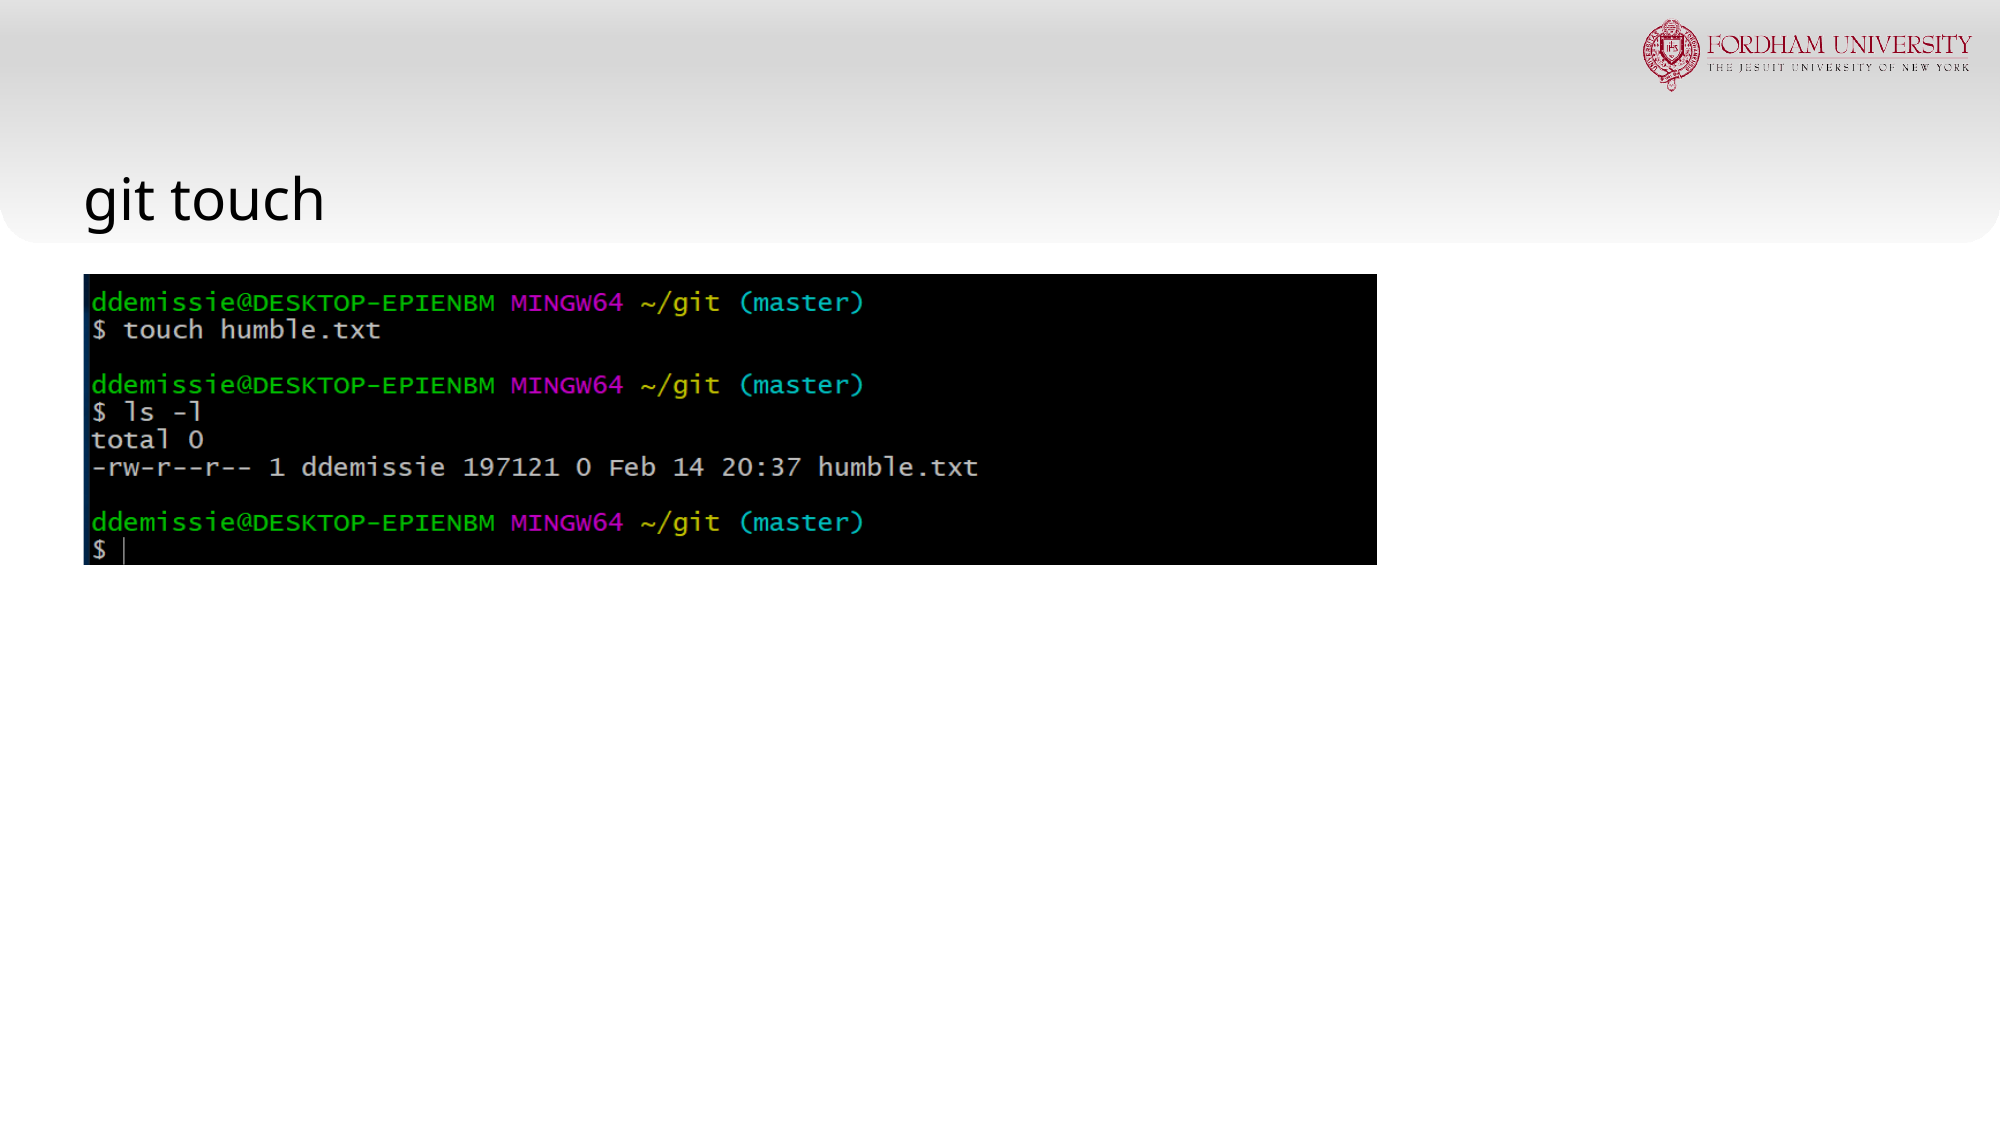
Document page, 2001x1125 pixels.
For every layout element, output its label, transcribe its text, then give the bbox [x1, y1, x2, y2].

picture [0, 0, 2000, 243]
title git touch [83, 162, 1438, 234]
picture [83, 274, 1378, 565]
